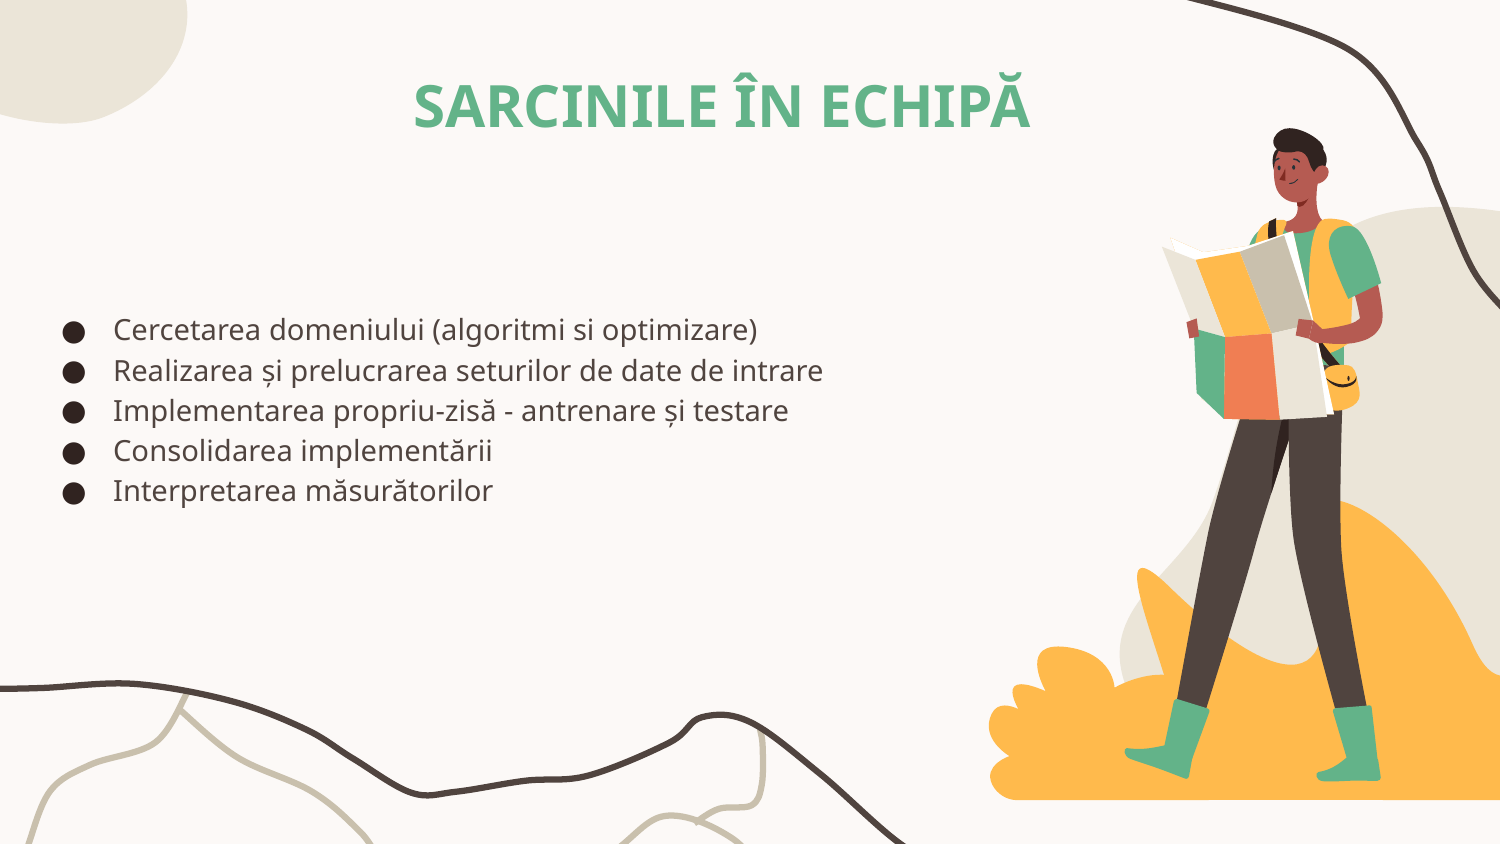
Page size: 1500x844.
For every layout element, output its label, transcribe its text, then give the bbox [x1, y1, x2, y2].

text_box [979, 127, 1500, 801]
title SARCINILE ÎN ECHIPĂ [89, 57, 1355, 152]
title Cercetarea domeniului (algoritmi si optimizare) Realizarea și prelucrarea seturilor de date de intrare Implementarea propriu-zisă - antrenare și testare Consolidarea implementării Interpretarea măsurătorilor [23, 232, 974, 582]
